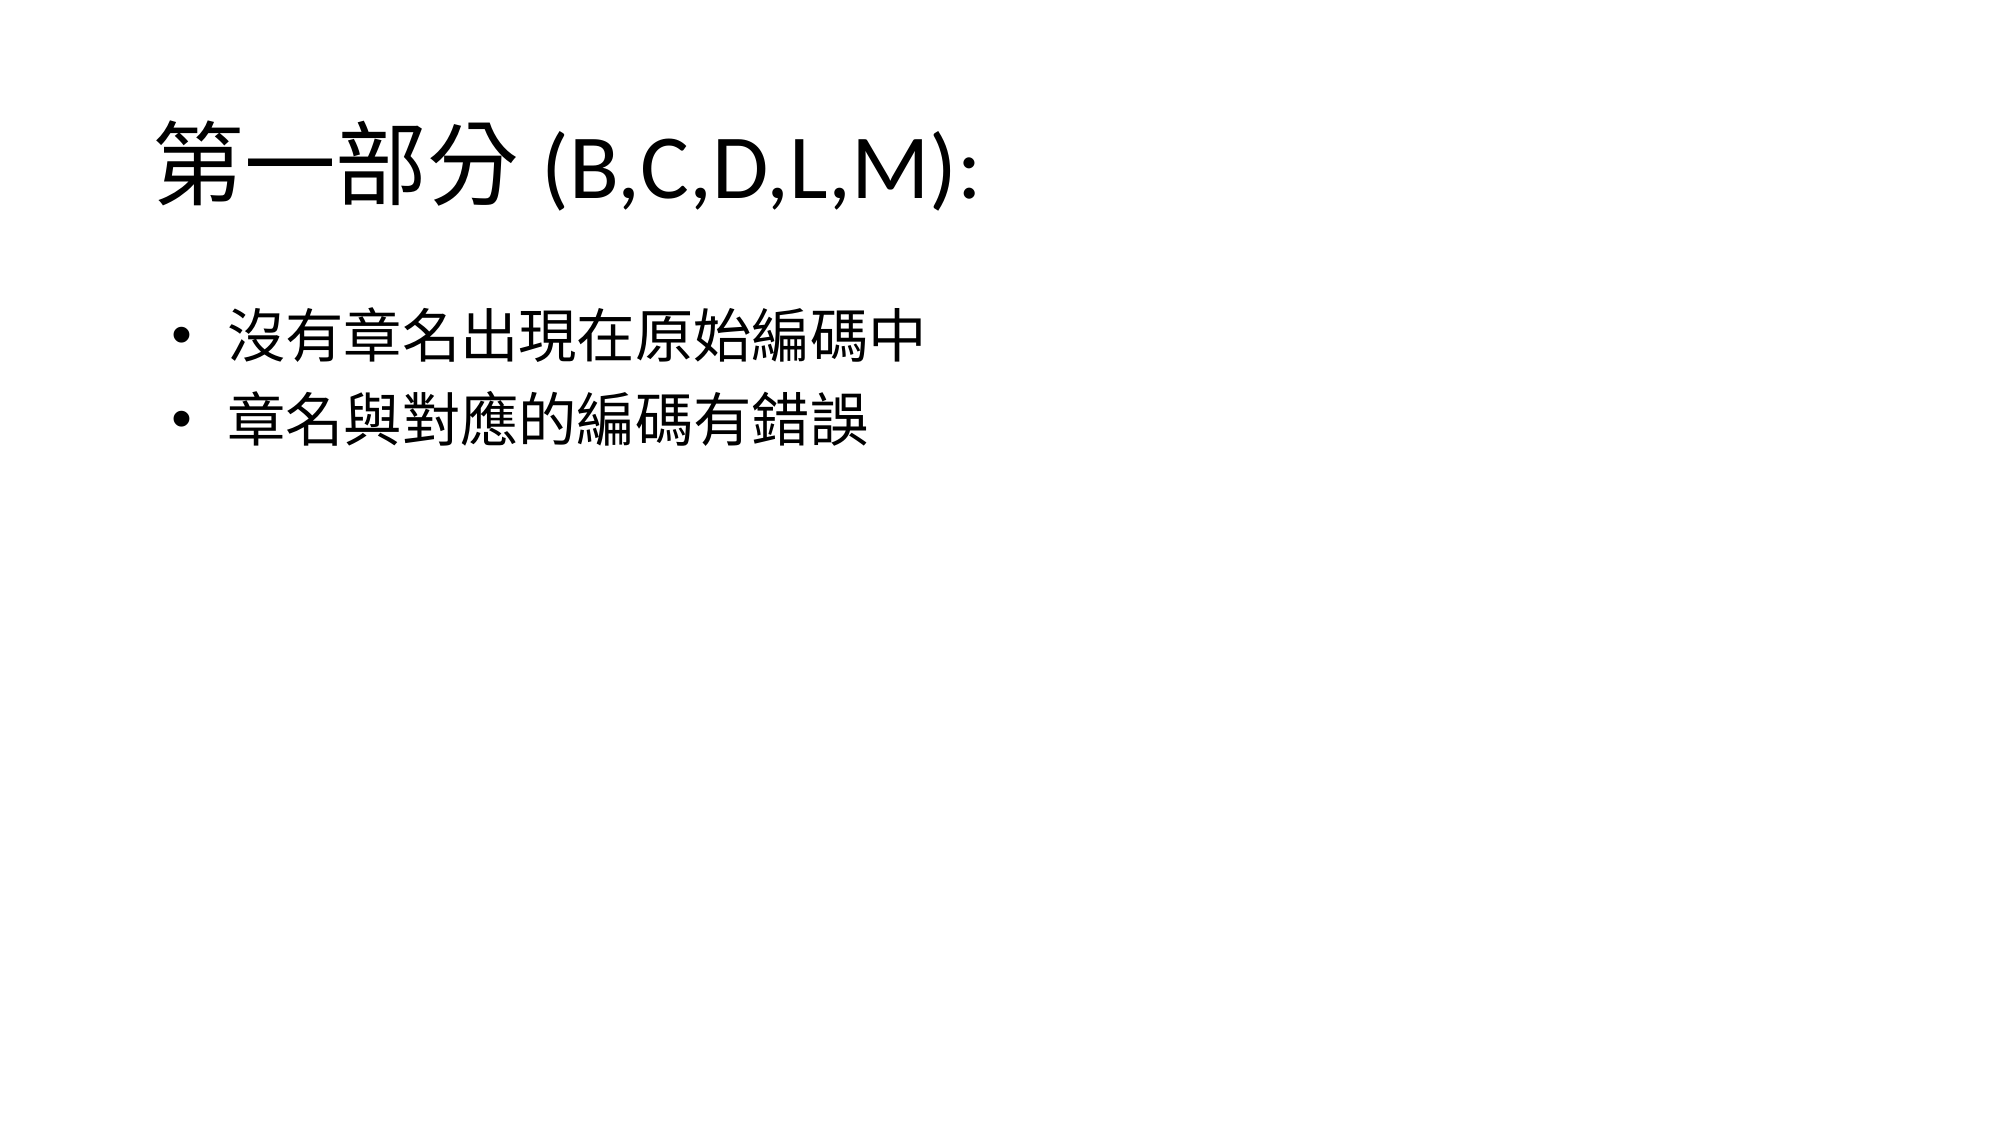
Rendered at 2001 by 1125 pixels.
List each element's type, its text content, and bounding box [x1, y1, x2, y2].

list 沒有章名出現在原始編碼中 章名與對應的編碼有錯誤 [137, 299, 1863, 1014]
title 第一部分(B,C,D,L,M): [137, 59, 1863, 278]
